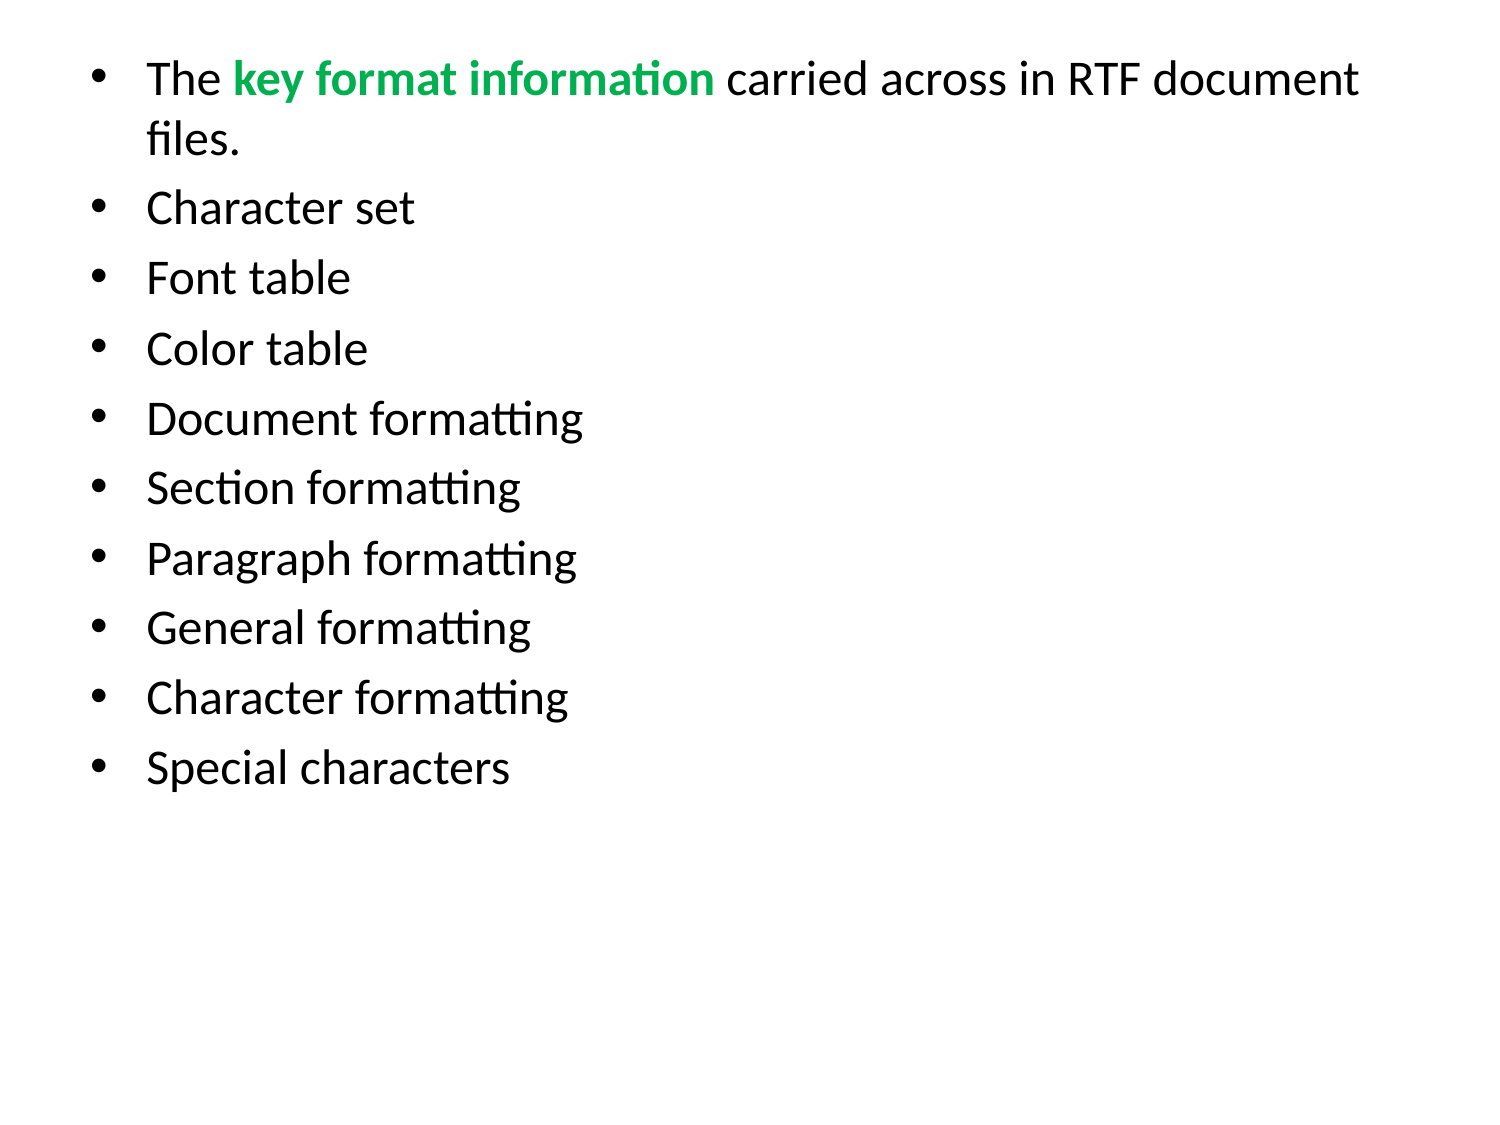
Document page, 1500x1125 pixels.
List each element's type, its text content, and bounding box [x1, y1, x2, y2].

list The key format information carried across in RTF document files. Character set Font table Color table Document formatting Section formatting Paragraph formatting General formatting Character formatting Special characters [75, 37, 1425, 1088]
